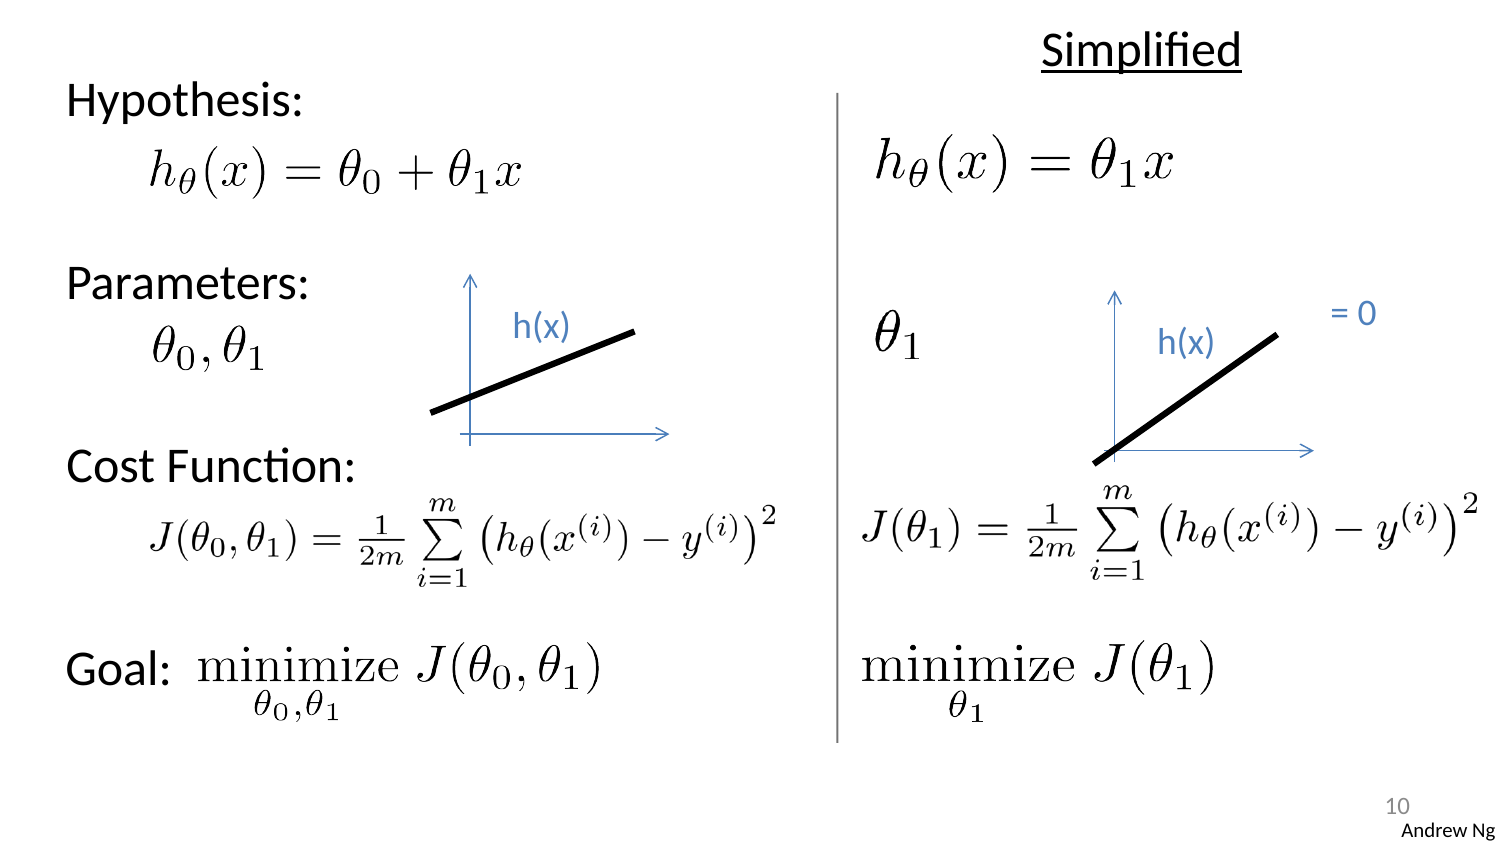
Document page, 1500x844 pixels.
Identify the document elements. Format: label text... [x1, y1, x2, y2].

picture [862, 639, 1213, 723]
picture [149, 498, 776, 587]
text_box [430, 273, 670, 446]
text_box Parameters: [51, 242, 326, 318]
text_box Cost Function: [51, 425, 372, 501]
picture [153, 325, 263, 373]
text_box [1093, 280, 1412, 465]
picture [149, 146, 522, 199]
text_box Goal: [50, 627, 188, 703]
text_box Hypothesis: [51, 59, 320, 134]
picture [862, 484, 1477, 581]
picture [874, 309, 920, 360]
picture [876, 134, 1173, 193]
slide_number 10 [1074, 782, 1425, 827]
picture [198, 642, 599, 723]
text_box Simplified [1026, 9, 1258, 85]
